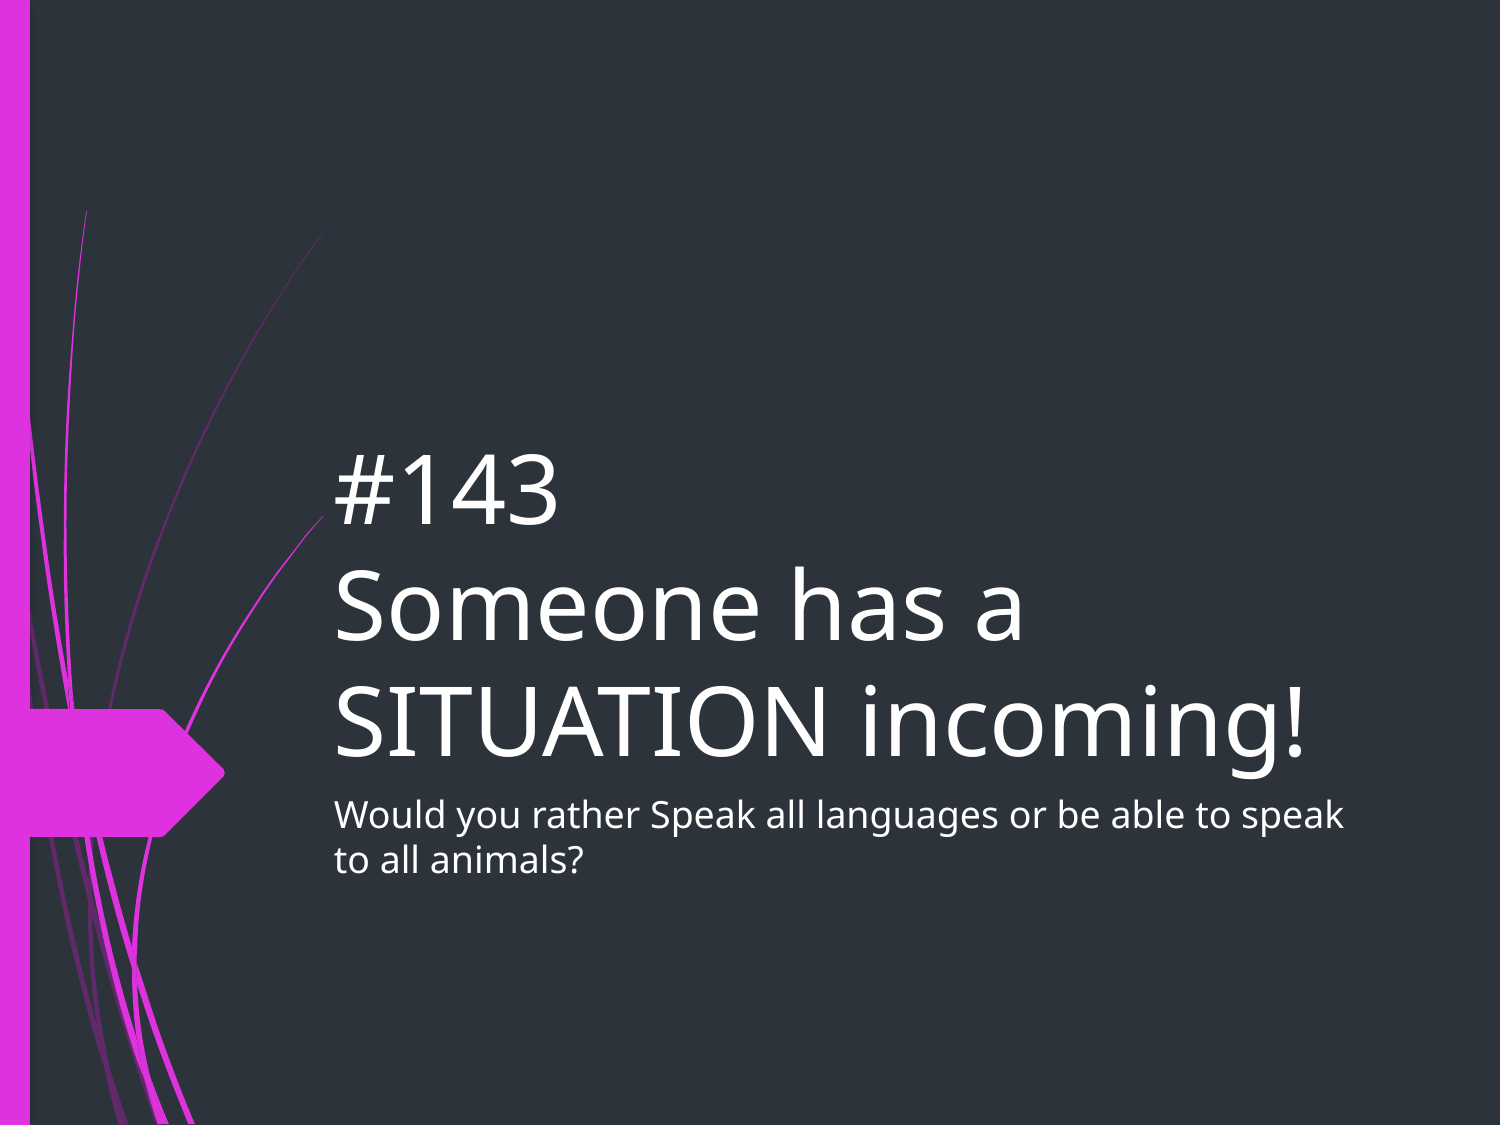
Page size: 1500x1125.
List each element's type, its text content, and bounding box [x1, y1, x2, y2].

subtitle Would you rather Speak all languages or be able to speak to all animals? [318, 783, 1402, 969]
title #143 Someone has a SITUATION incoming! [318, 412, 1402, 783]
